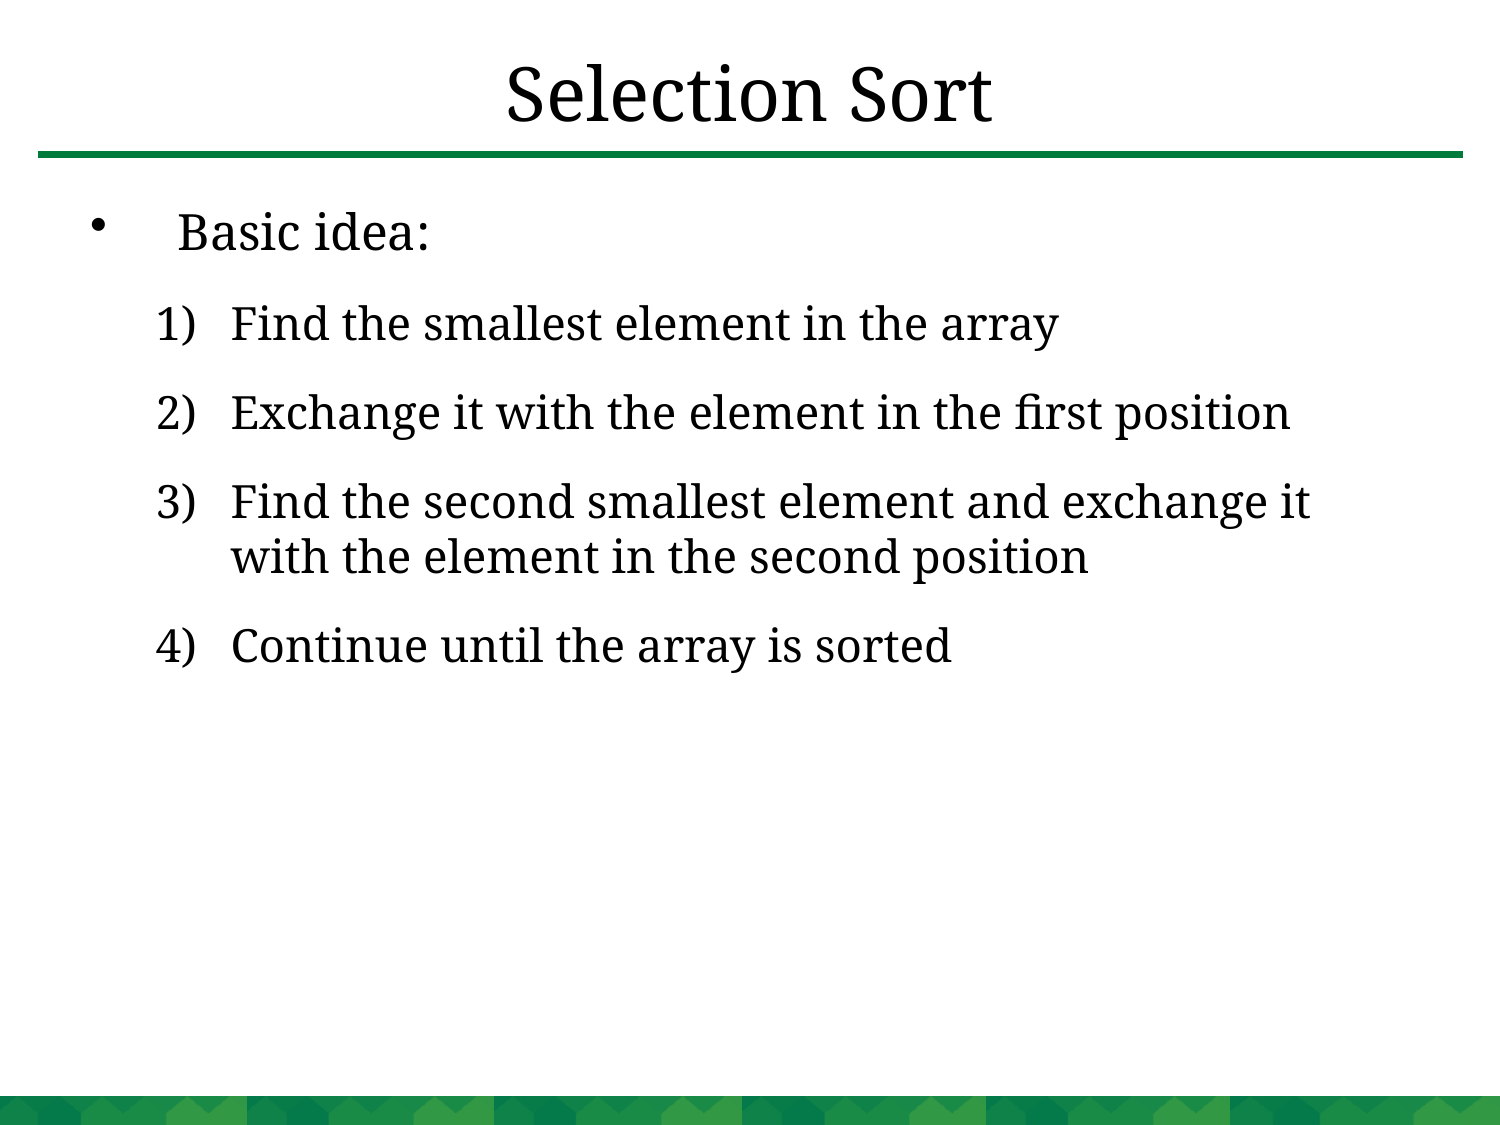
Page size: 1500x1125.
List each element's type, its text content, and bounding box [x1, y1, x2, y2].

text_box Basic idea: Find the smallest element in the array Exchange it with the element in the first position Find the second smallest element and exchange it with the element in the second position Continue until the array is sorted [74, 193, 1425, 718]
picture [0, 1096, 1500, 1125]
text_box Selection Sort [36, 27, 1463, 155]
